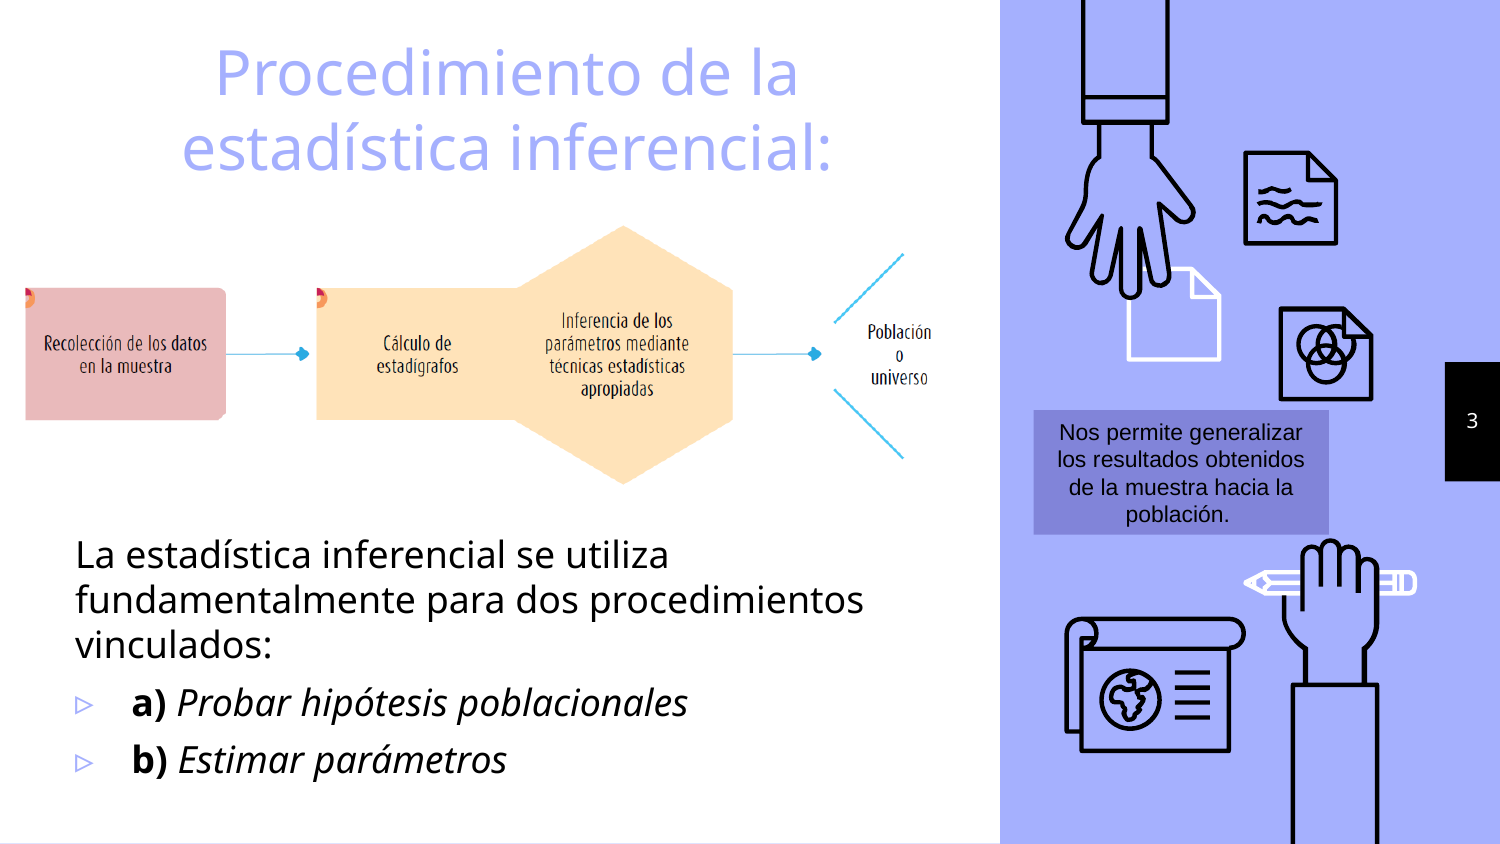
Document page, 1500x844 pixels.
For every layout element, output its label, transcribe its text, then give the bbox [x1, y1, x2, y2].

picture [5, 219, 999, 505]
list La estadística inferencial se utiliza fundamentalmente para dos procedimientos vinculados: a) Probar hipótesis poblacionales b) Estimar parámetros [41, 516, 975, 812]
title Procedimiento de la estadística inferencial: [41, 56, 975, 198]
slide_number 3 [1444, 362, 1500, 482]
text_box Nos permite generalizar los resultados obtenidos de la muestra hacia la población. [1033, 410, 1329, 535]
